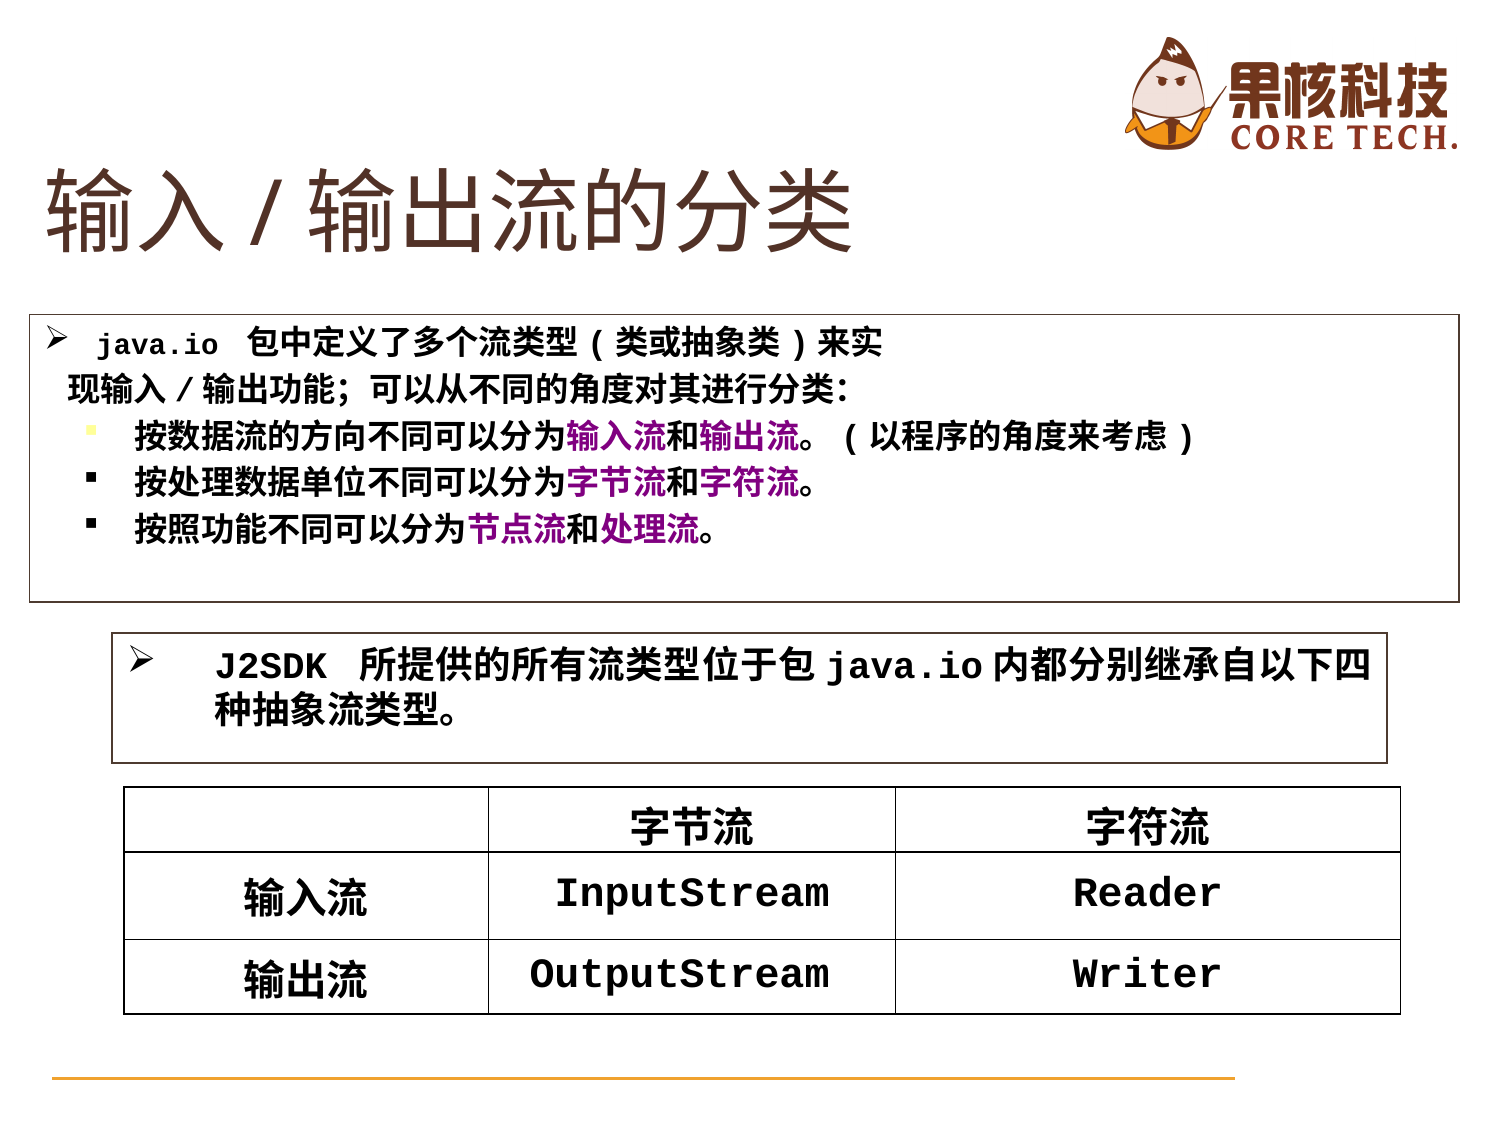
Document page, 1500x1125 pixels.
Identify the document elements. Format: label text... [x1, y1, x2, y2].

table_cell Reader [896, 853, 1400, 939]
table_header [125, 788, 488, 851]
table_cell 输出流 [125, 940, 488, 1013]
table_cell InputStream [489, 853, 895, 939]
table_cell 输入流 [125, 853, 488, 939]
table_header 字符流 [896, 788, 1400, 851]
picture [1125, 37, 1457, 144]
table_header 字节流 [489, 788, 895, 851]
table_cell OutputStream [489, 940, 895, 1013]
table_cell Writer [896, 940, 1400, 1013]
text_box java.io 包中定义了多个流类型(类或抽象类)来实 现输入/输出功能；可以从不同的角度对其进行分类： 按数据流的方向不同可以分为输入流和输出流。(以程序的角度来考虑) 按处理数据单位不同可以分为字节流和字符流。 按照功能不同可以分为节点流和处理流。 [29, 314, 1459, 602]
text_box J2SDK 所提供的所有流类型位于包java.io内都分别继承自以下四种抽象流类型。 [112, 633, 1388, 764]
title 输入/输出流的分类 [28, 144, 1465, 274]
